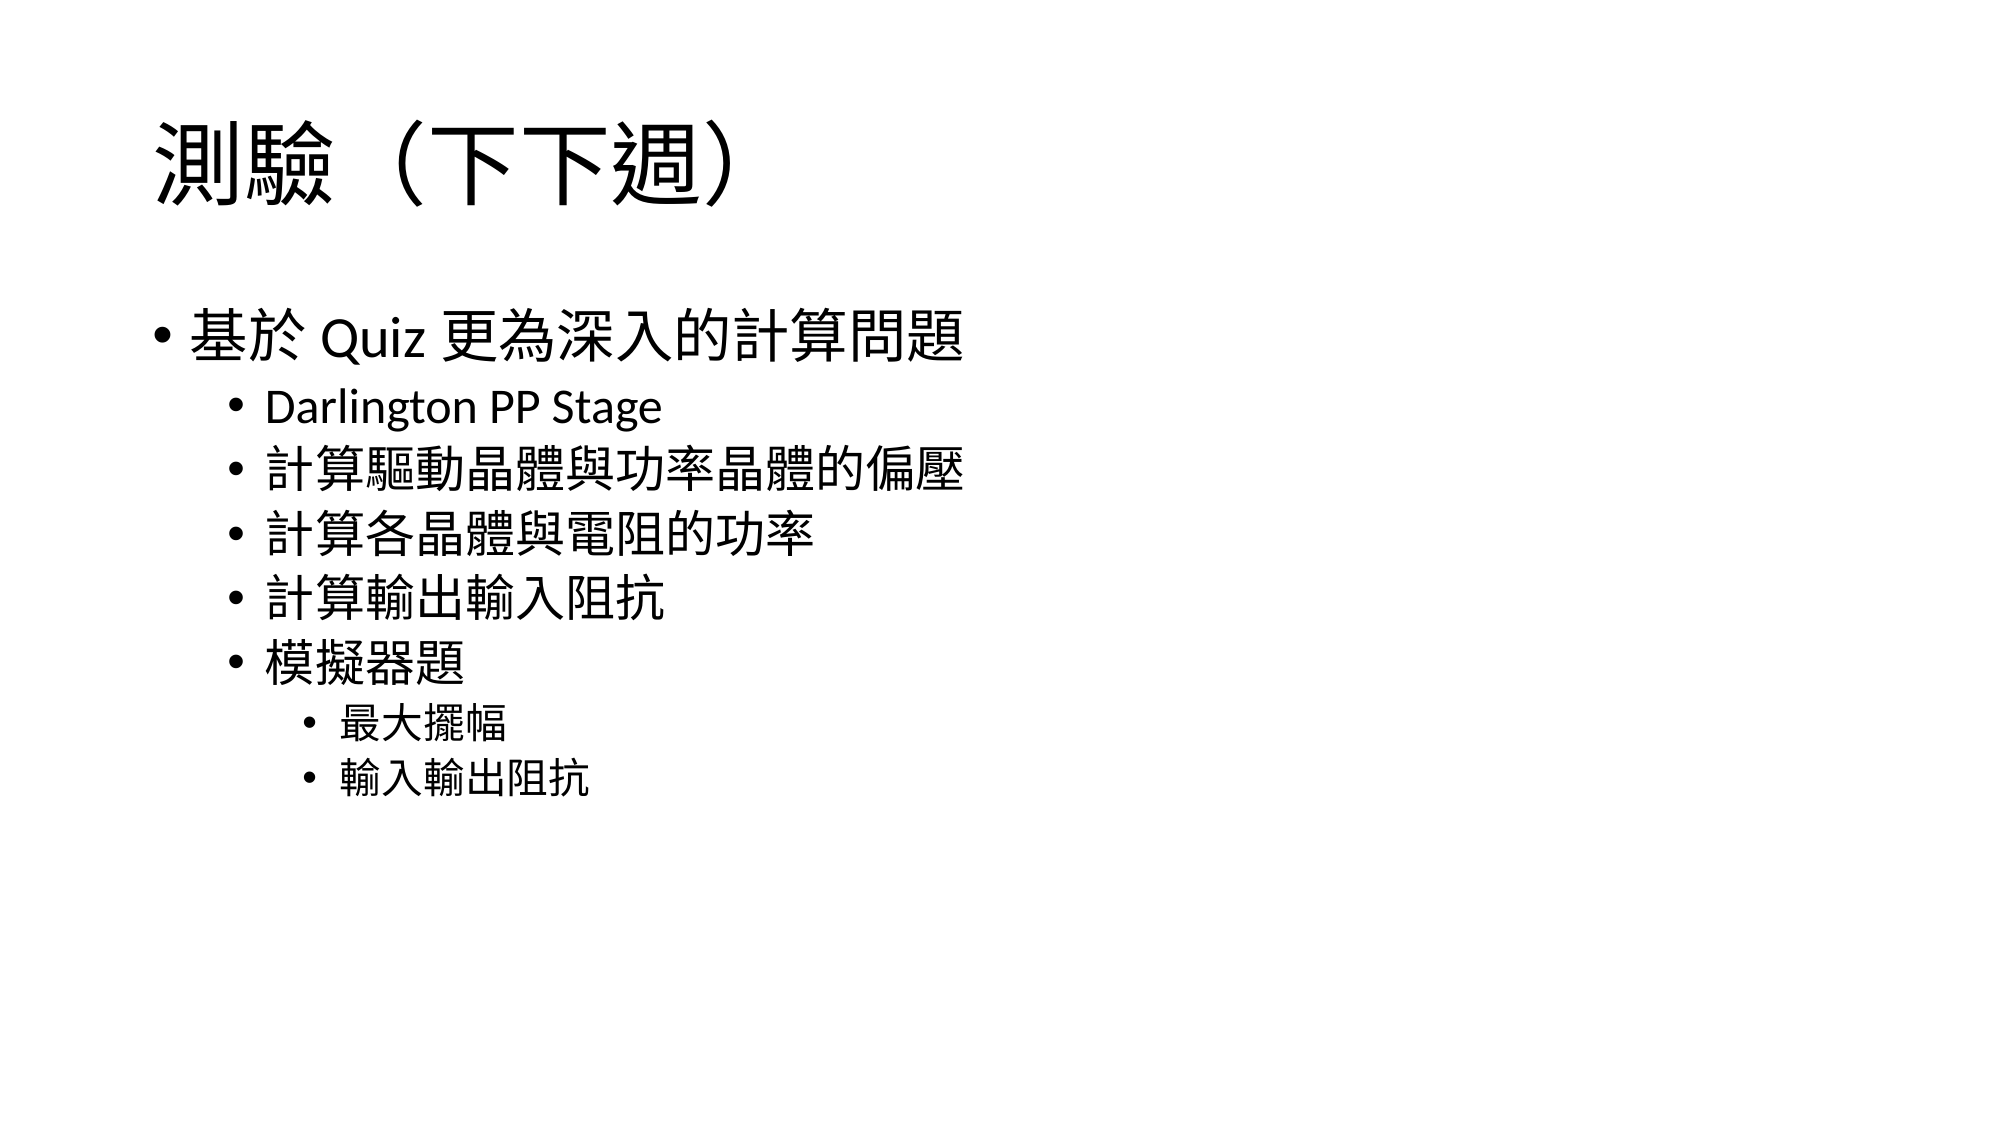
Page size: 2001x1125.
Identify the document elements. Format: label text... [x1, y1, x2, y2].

list 基於Quiz更為深入的計算問題 Darlington PP Stage 計算驅動晶體與功率晶體的偏壓 計算各晶體與電阻的功率 計算輸出輸入阻抗 模擬器題 最大擺幅 輸入輸出阻抗 [137, 299, 1863, 1014]
title 測驗（下下週） [137, 59, 1863, 278]
